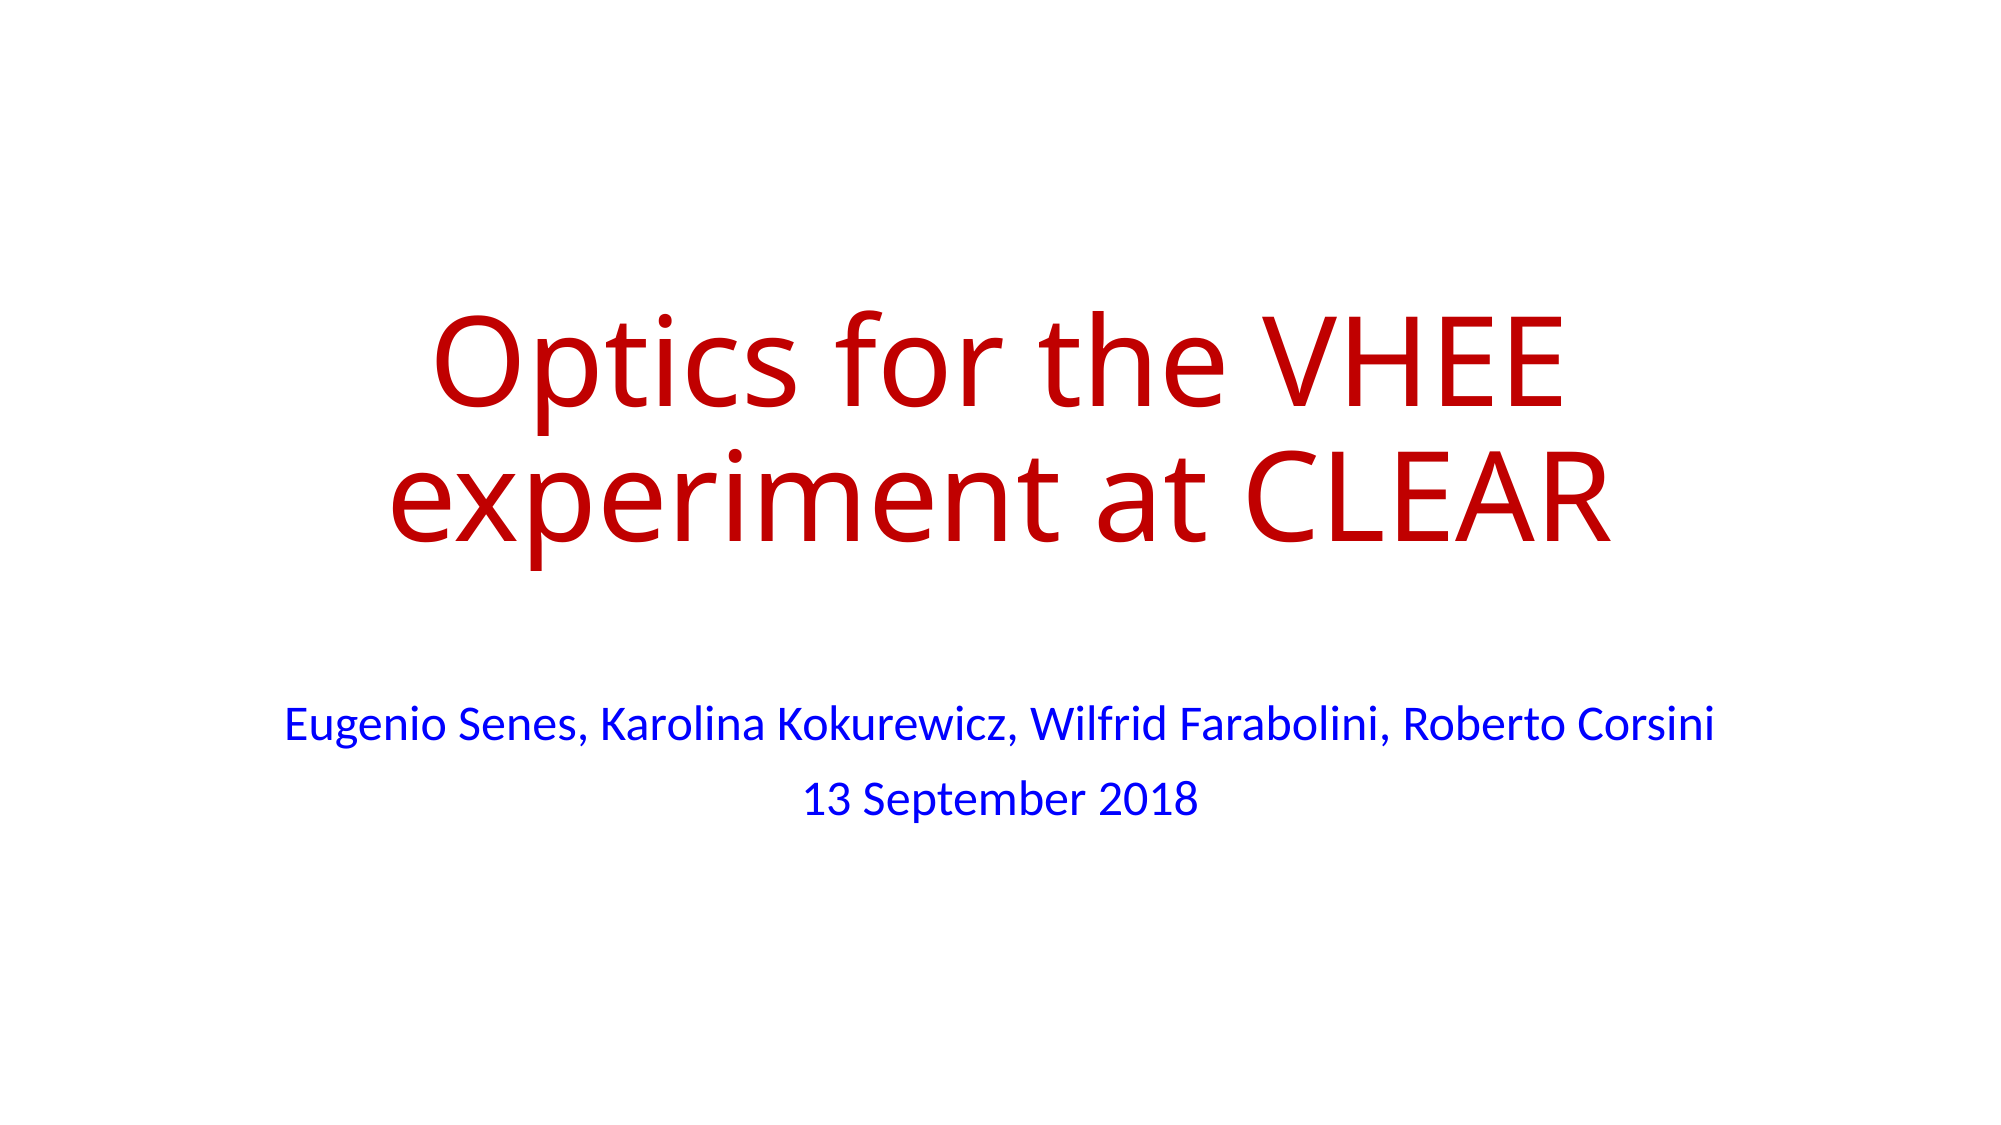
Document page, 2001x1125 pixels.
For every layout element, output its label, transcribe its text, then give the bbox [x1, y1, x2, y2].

title Optics for the VHEE experiment at CLEAR [249, 184, 1750, 576]
subtitle Eugenio Senes, Karolina Kokurewicz, Wilfrid Farabolini, Roberto Corsini 13 September 2018 [249, 689, 1750, 962]
